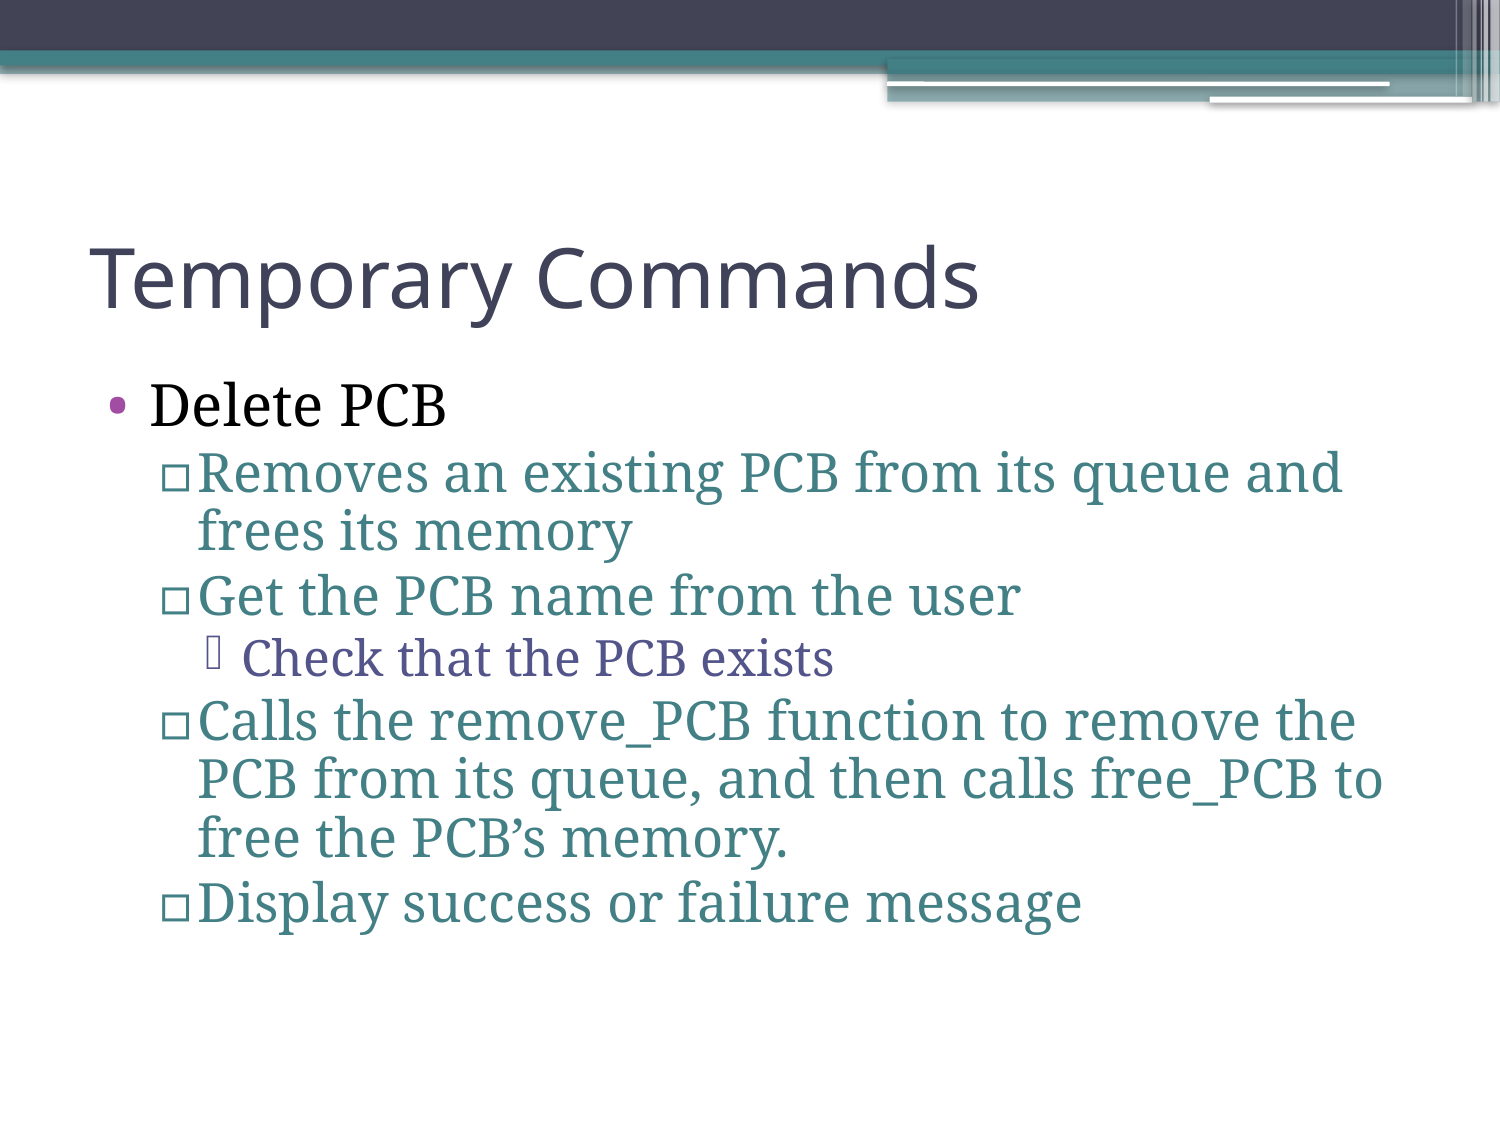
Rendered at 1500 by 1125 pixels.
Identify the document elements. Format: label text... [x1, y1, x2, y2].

list Delete PCB Removes an existing PCB from its queue and frees its memory Get the PCB name from the user Check that the PCB exists Calls the remove_PCB function to remove the PCB from its queue, and then calls free_PCB to free the PCB’s memory. Display success or failure message [75, 368, 1425, 1079]
title Temporary Commands [75, 187, 1425, 363]
